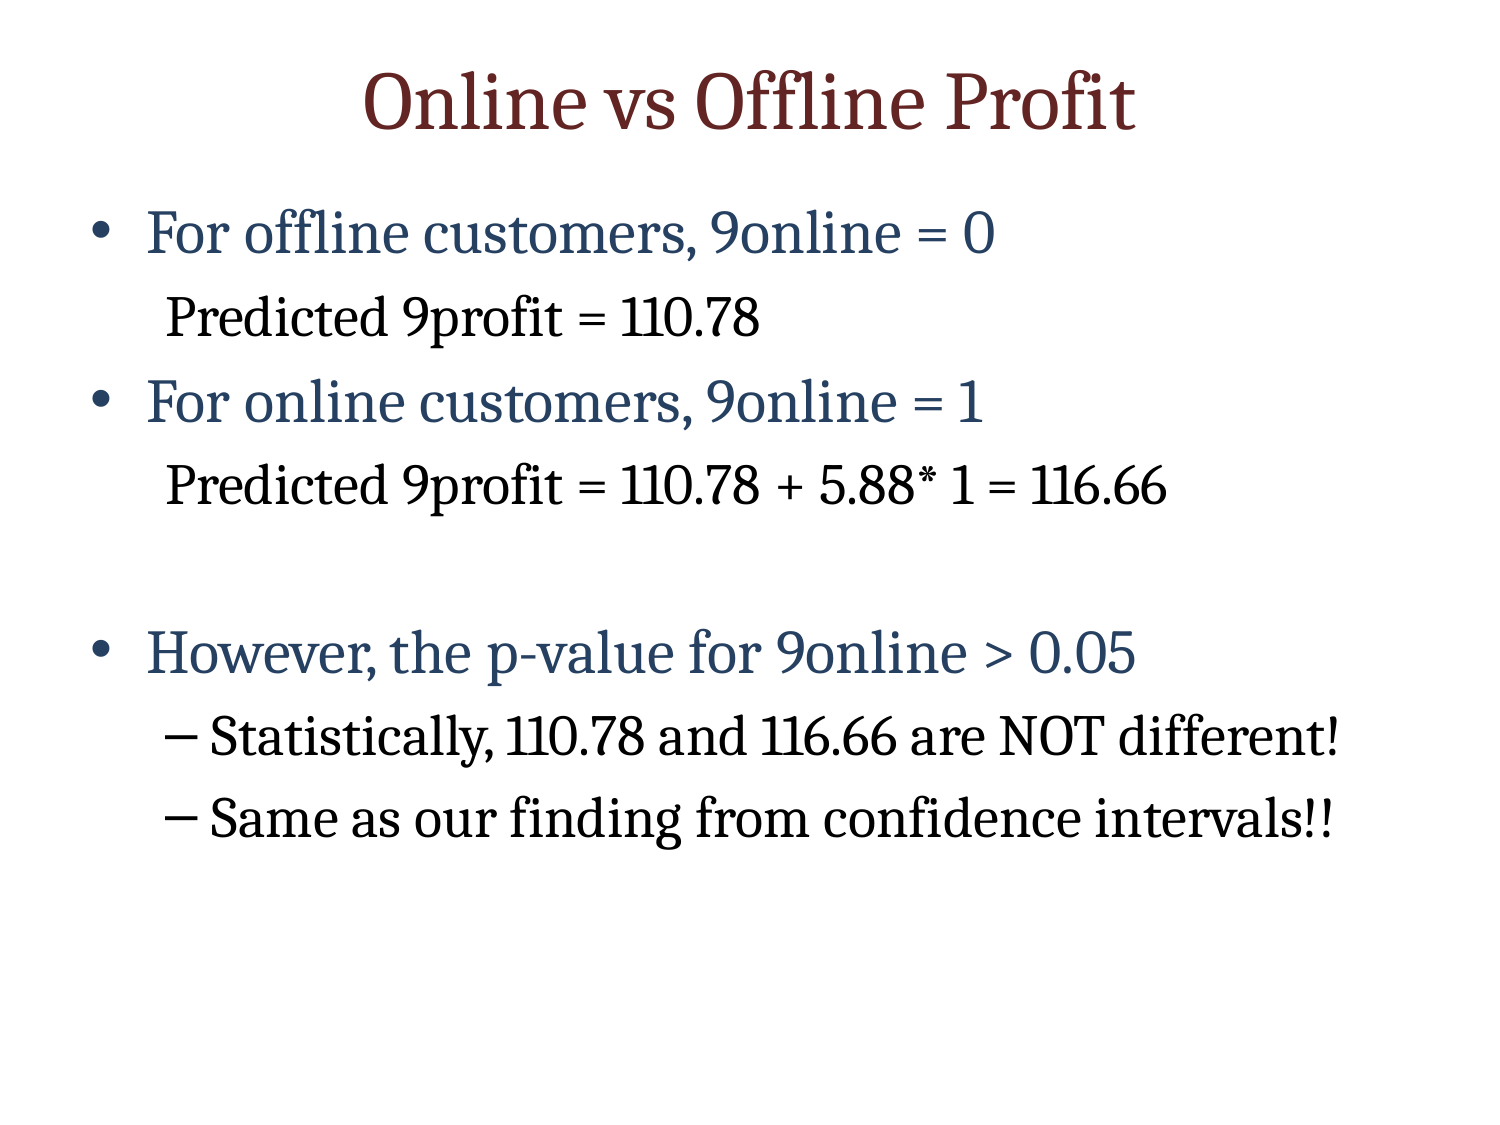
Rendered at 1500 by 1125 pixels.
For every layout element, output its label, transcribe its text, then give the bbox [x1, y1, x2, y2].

title Online vs Offline Profit [75, 45, 1425, 147]
list For offline customers, 9online = 0 Predicted 9profit = 110.78 For online customers, 9online = 1 Predicted 9profit = 110.78 + 5.88* 1 = 116.66 However, the p-value for 9online > 0.05 Statistically, 110.78 and 116.66 are NOT different! Same as our finding from confidence intervals!! [75, 183, 1425, 1079]
